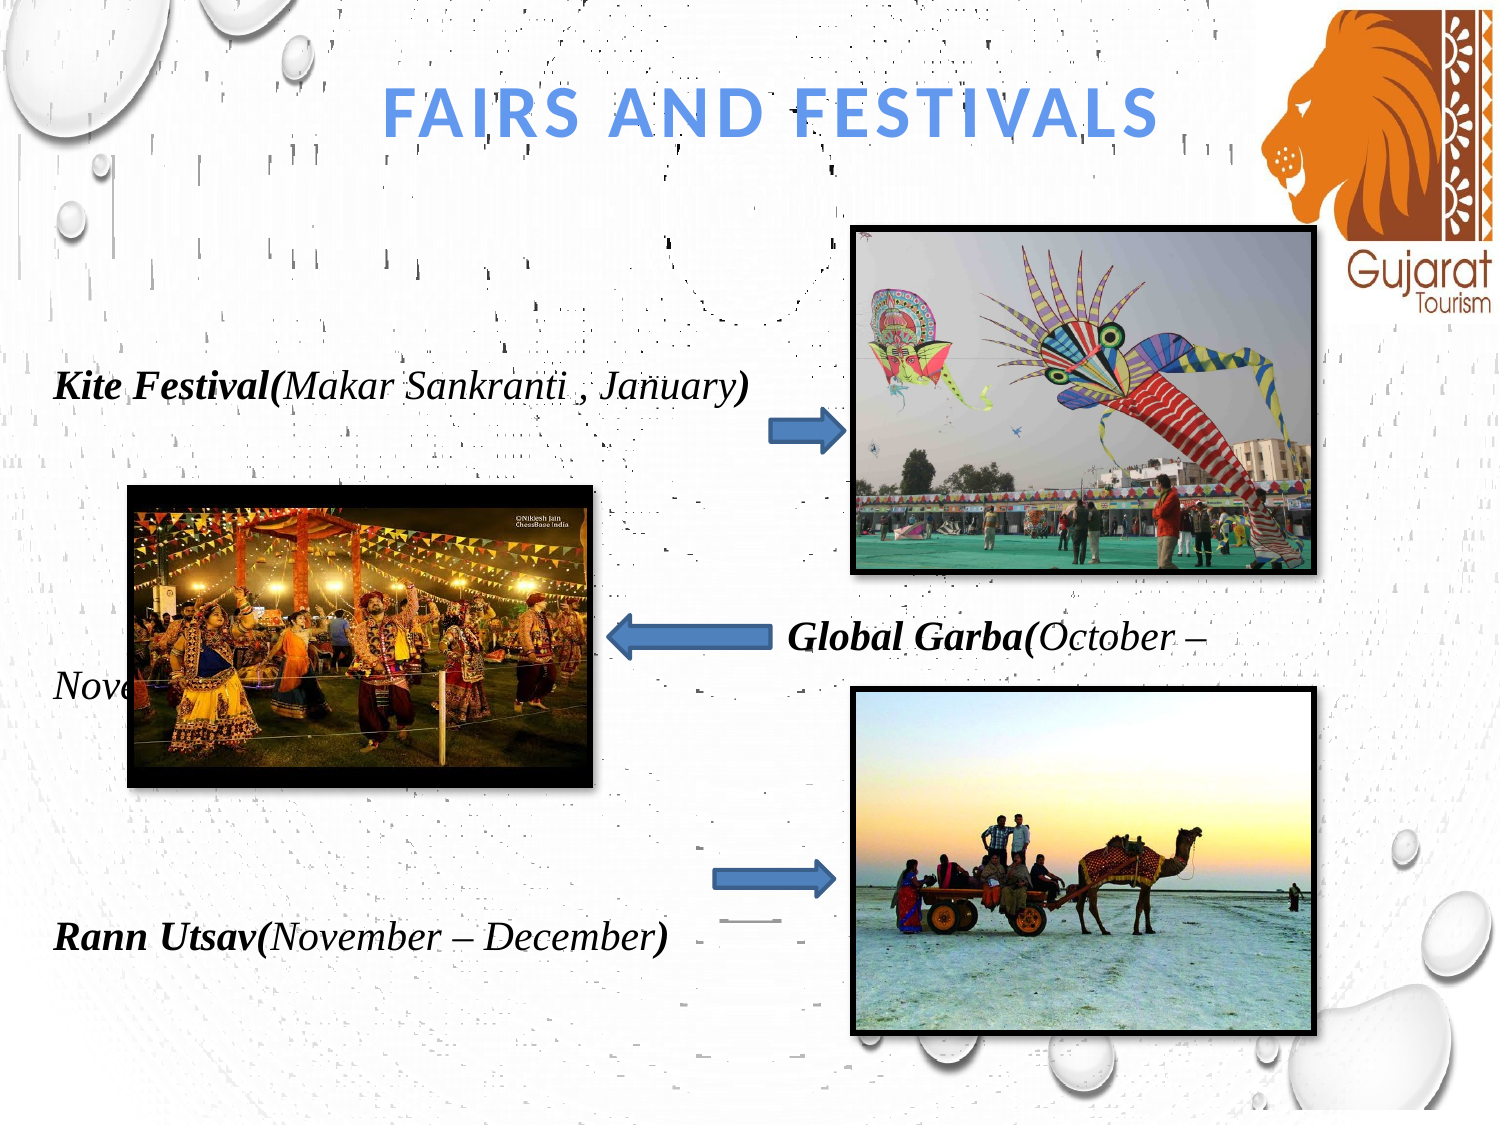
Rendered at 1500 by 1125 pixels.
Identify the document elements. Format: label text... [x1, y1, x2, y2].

text_box FAIRS AND FESTIVALS [366, 54, 1175, 160]
picture [0, 0, 1500, 1125]
title Kite Festival(Makar Sankranti , January) Global Garba(October – November) Rann Utsav(November – December) [53, 208, 1400, 915]
text_box [768, 406, 847, 455]
text_box [712, 859, 837, 899]
text_box [606, 613, 773, 661]
